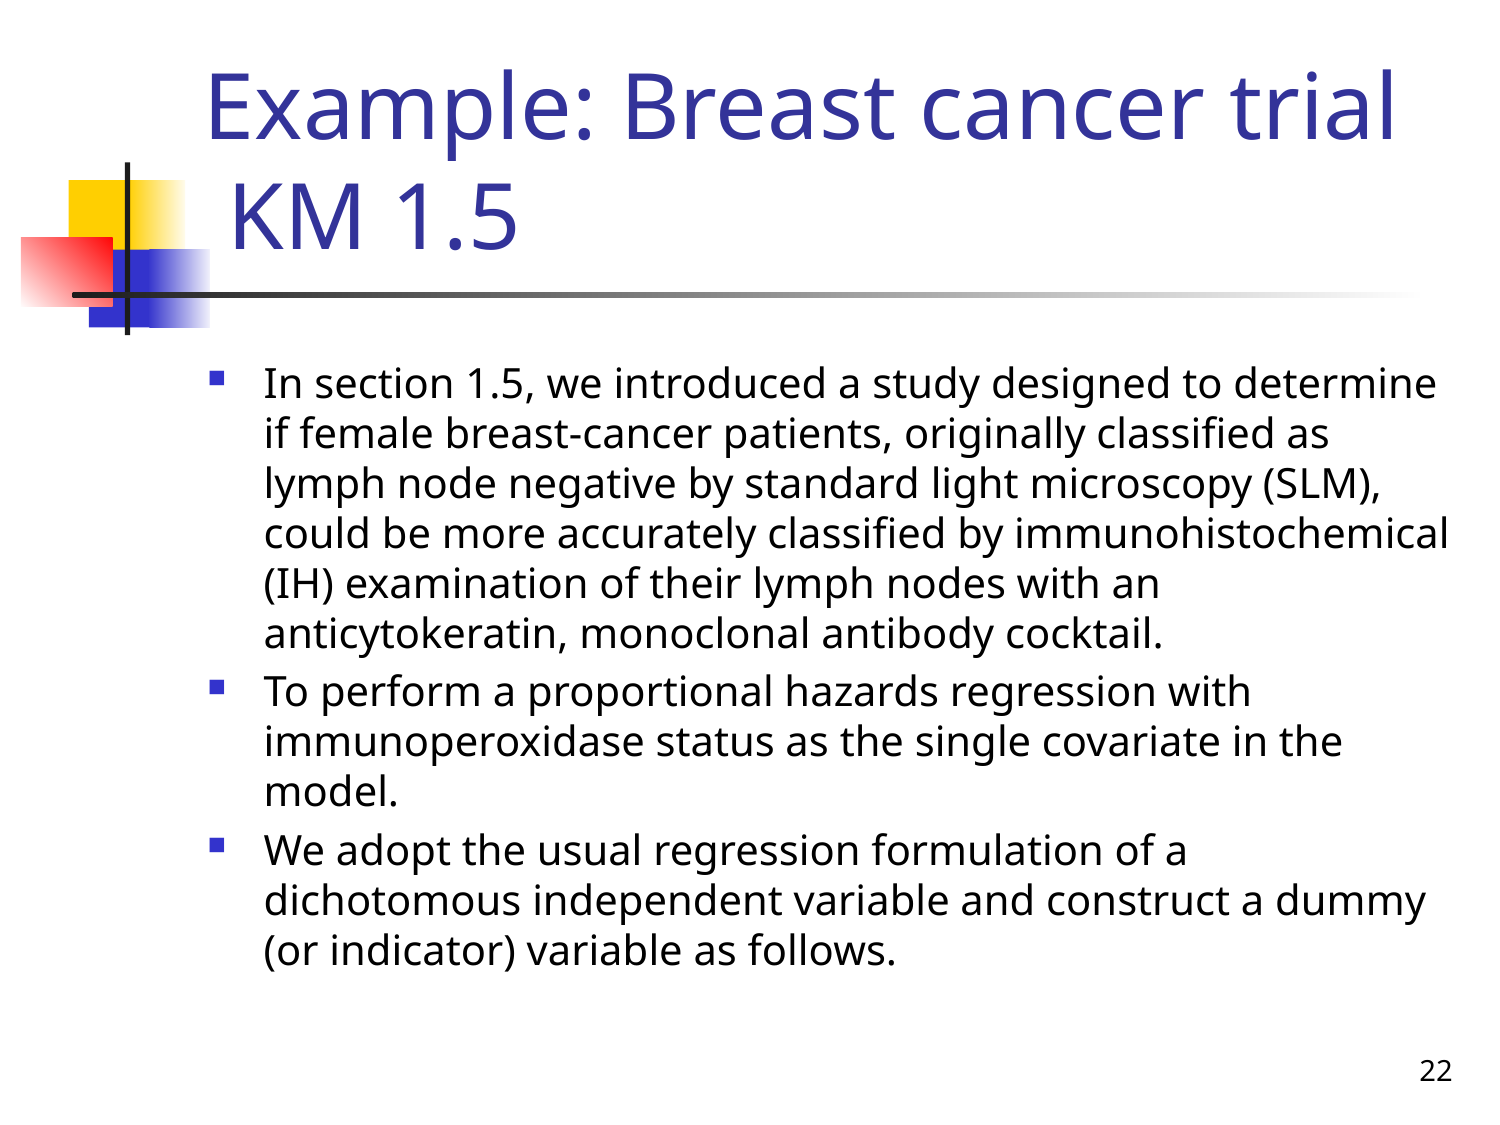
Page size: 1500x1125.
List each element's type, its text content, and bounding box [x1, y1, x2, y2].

list In section 1.5, we introduced a study designed to determine if female breast-cancer patients, originally classified as lymph node negative by standard light microscopy (SLM), could be more accurately classified by immunohistochemical (IH) examination of their lymph nodes with an anticytokeratin, monoclonal antibody cocktail. To perform a proportional hazards regression with immunoperoxidase status as the single covariate in the model. We adopt the usual regression formulation of a dichotomous independent variable and construct a dummy (or indicator) variable as follows. [192, 348, 1468, 1025]
title Example: Breast cancer trial KM 1.5 [188, 34, 1468, 276]
slide_number 22 [1154, 1023, 1468, 1100]
